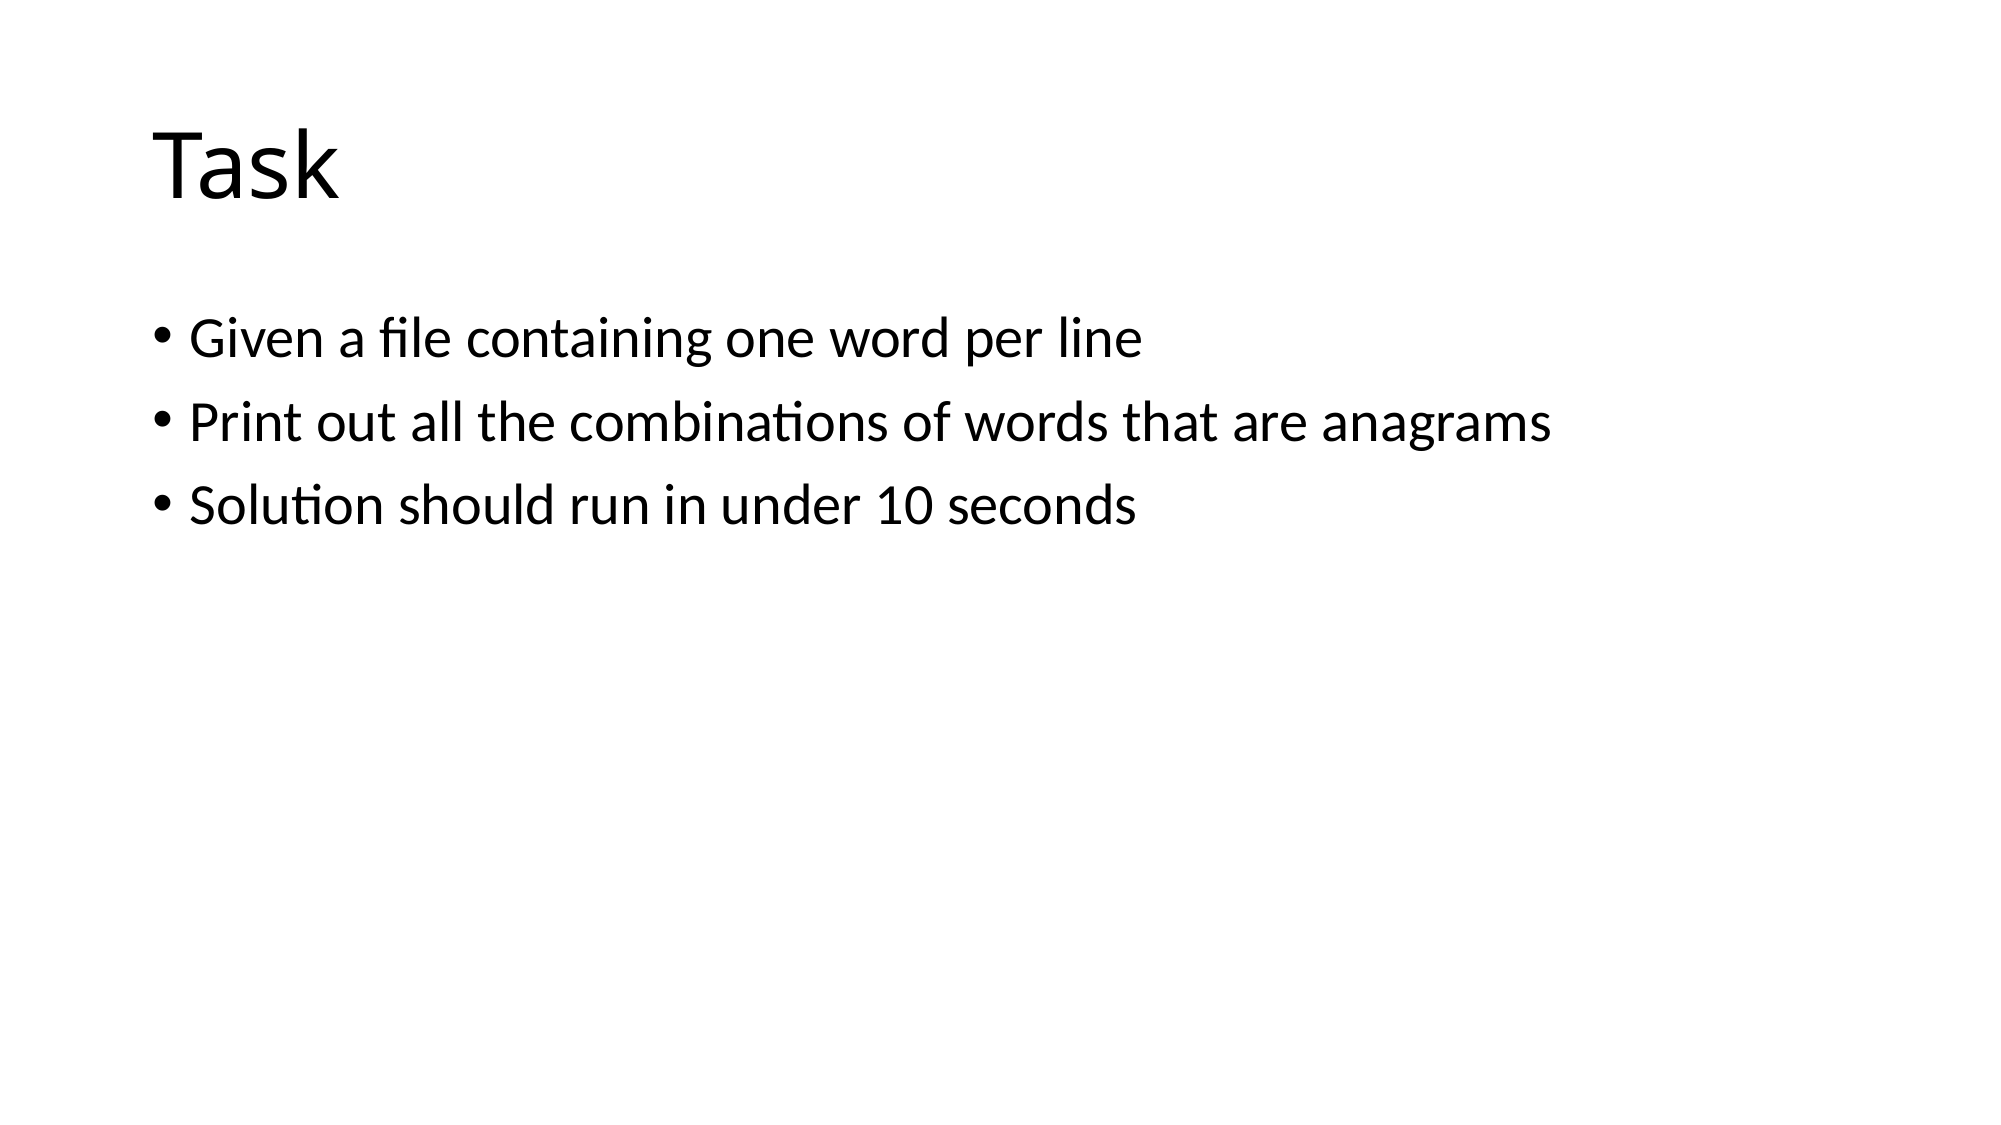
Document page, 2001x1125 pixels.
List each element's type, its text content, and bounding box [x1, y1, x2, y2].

title Task [137, 59, 1863, 278]
list Given a file containing one word per line Print out all the combinations of words that are anagrams Solution should run in under 10 seconds [137, 299, 1863, 1014]
